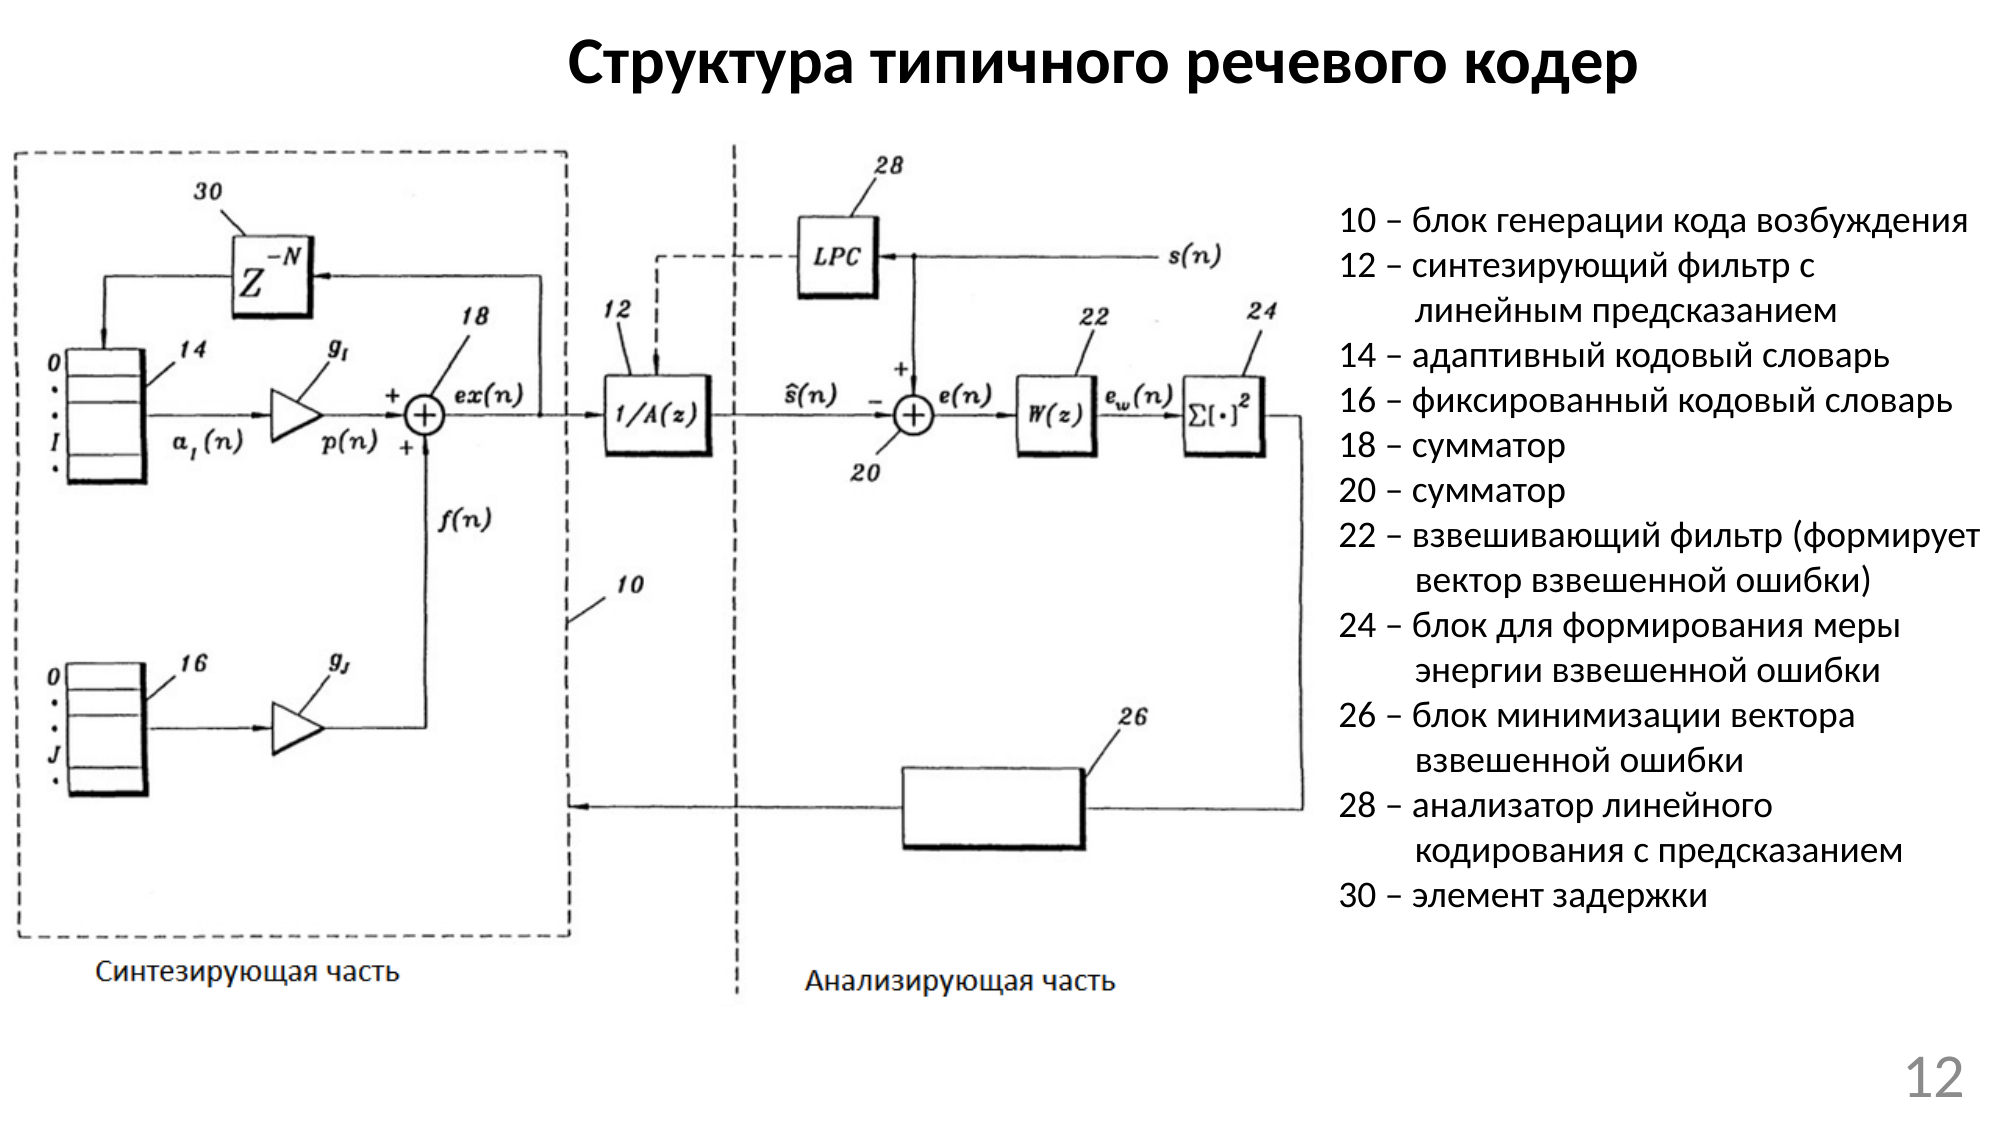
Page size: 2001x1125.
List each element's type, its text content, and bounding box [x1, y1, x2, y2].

picture [0, 140, 1313, 1023]
text_box Структура типичного речевого кодер [553, 9, 1655, 105]
text_box 10 – блок генерации кода возбуждения 12 – синтезирующий фильтр с линейным предсказанием 14 – адаптивный кодовый словарь 16 – фиксированный кодовый словарь 18 – сумматор 20 – сумматор 22 – взвешивающий фильтр (формирует вектор взвешенной ошибки) 24 – блок для формирования меры энергии взвешенной ошибки 26 – блок минимизации вектора взвешенной ошибки 28 – анализатор линейного кодирования с предсказанием 30 – элемент задержки [1323, 187, 1996, 968]
slide_number 12 [1530, 1042, 1981, 1103]
